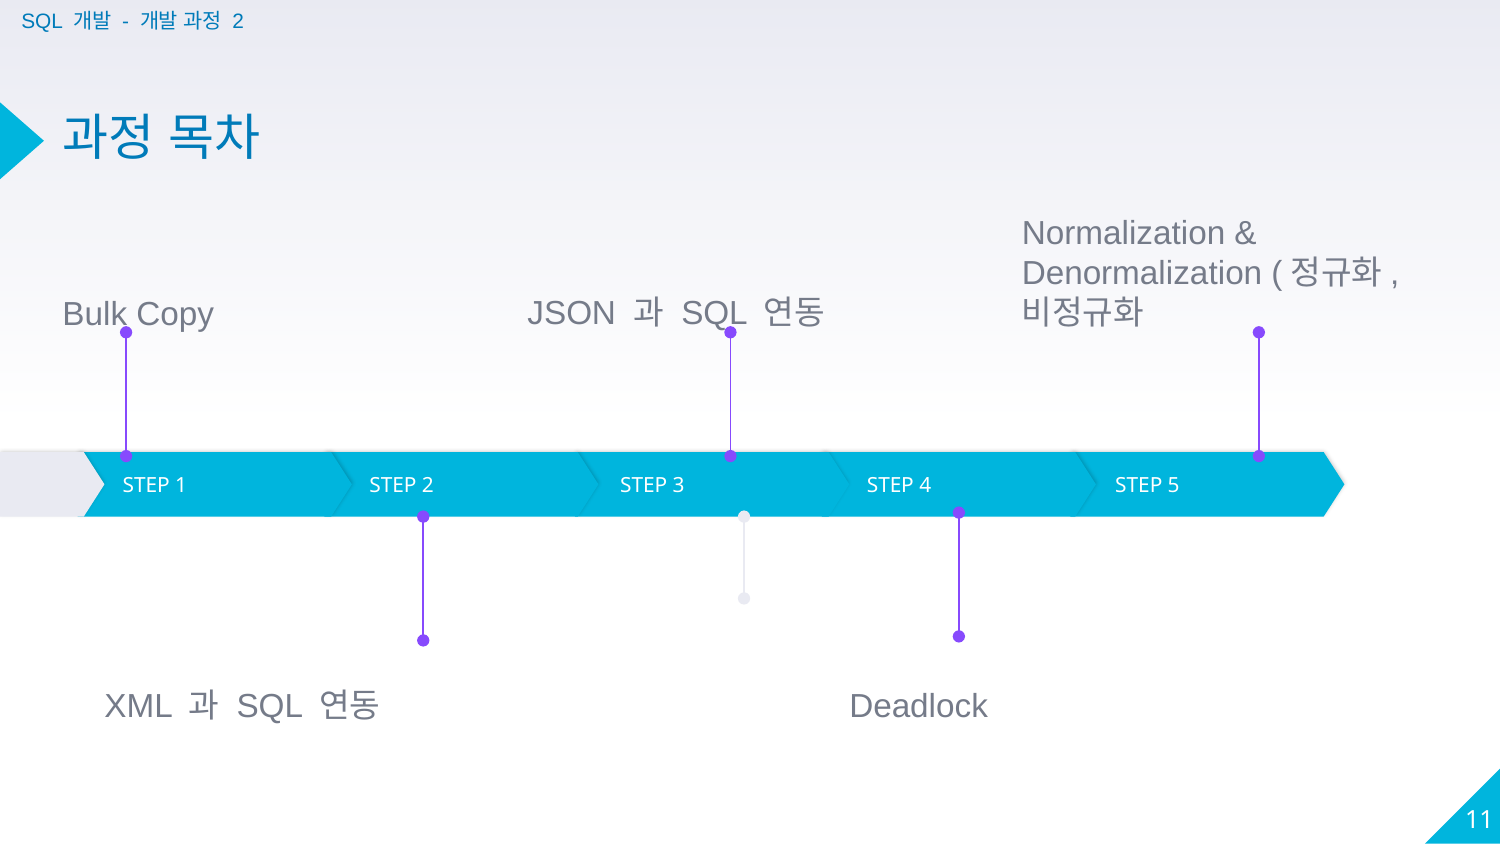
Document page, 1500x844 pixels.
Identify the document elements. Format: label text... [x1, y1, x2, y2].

text_box Normalization & Denormalization (정규화, 비정규화 [1021, 293, 1467, 331]
text_box Deadlock [849, 636, 1103, 724]
text_box 과정 목차 [62, 117, 1446, 174]
text_box STEP 3 [580, 452, 850, 517]
text_box XML 과 SQL 연동 [104, 636, 554, 724]
text_box STEP 4 [831, 452, 1096, 517]
text_box STEP 5 [1080, 452, 1345, 517]
text_box Bulk Copy [62, 244, 508, 333]
slide_number 11 [1418, 760, 1494, 838]
text_box [0, 452, 105, 517]
text_box JSON 과 SQL 연동 [527, 243, 973, 331]
text_box STEP 1 [87, 452, 352, 517]
title SQL 개발 - 개발 과정 2 [21, 12, 1467, 39]
text_box STEP 2 [336, 452, 599, 517]
